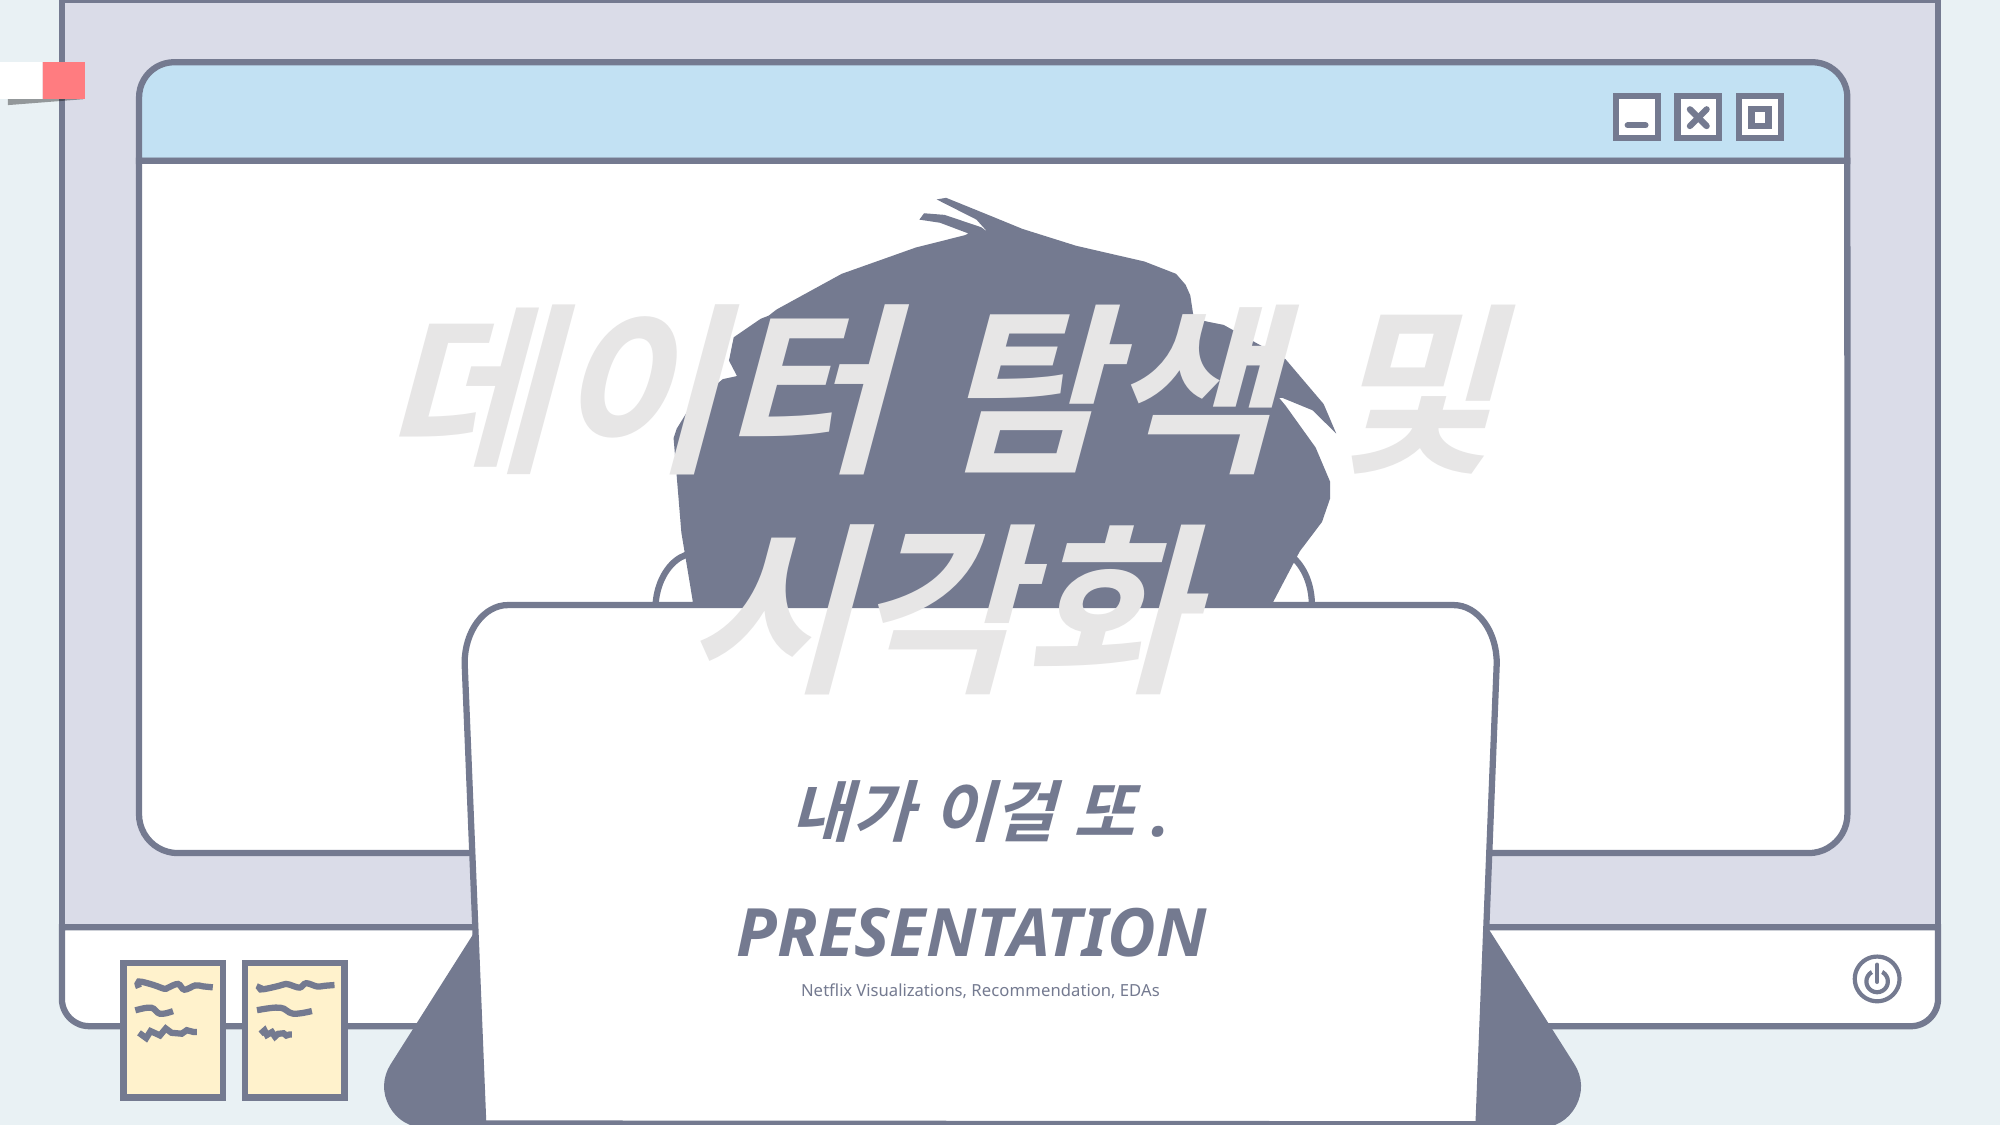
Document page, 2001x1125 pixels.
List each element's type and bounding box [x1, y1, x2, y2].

text_box [0, 0, 1938, 1124]
text_box [425, 197, 1540, 1125]
text_box [138, 62, 1848, 854]
